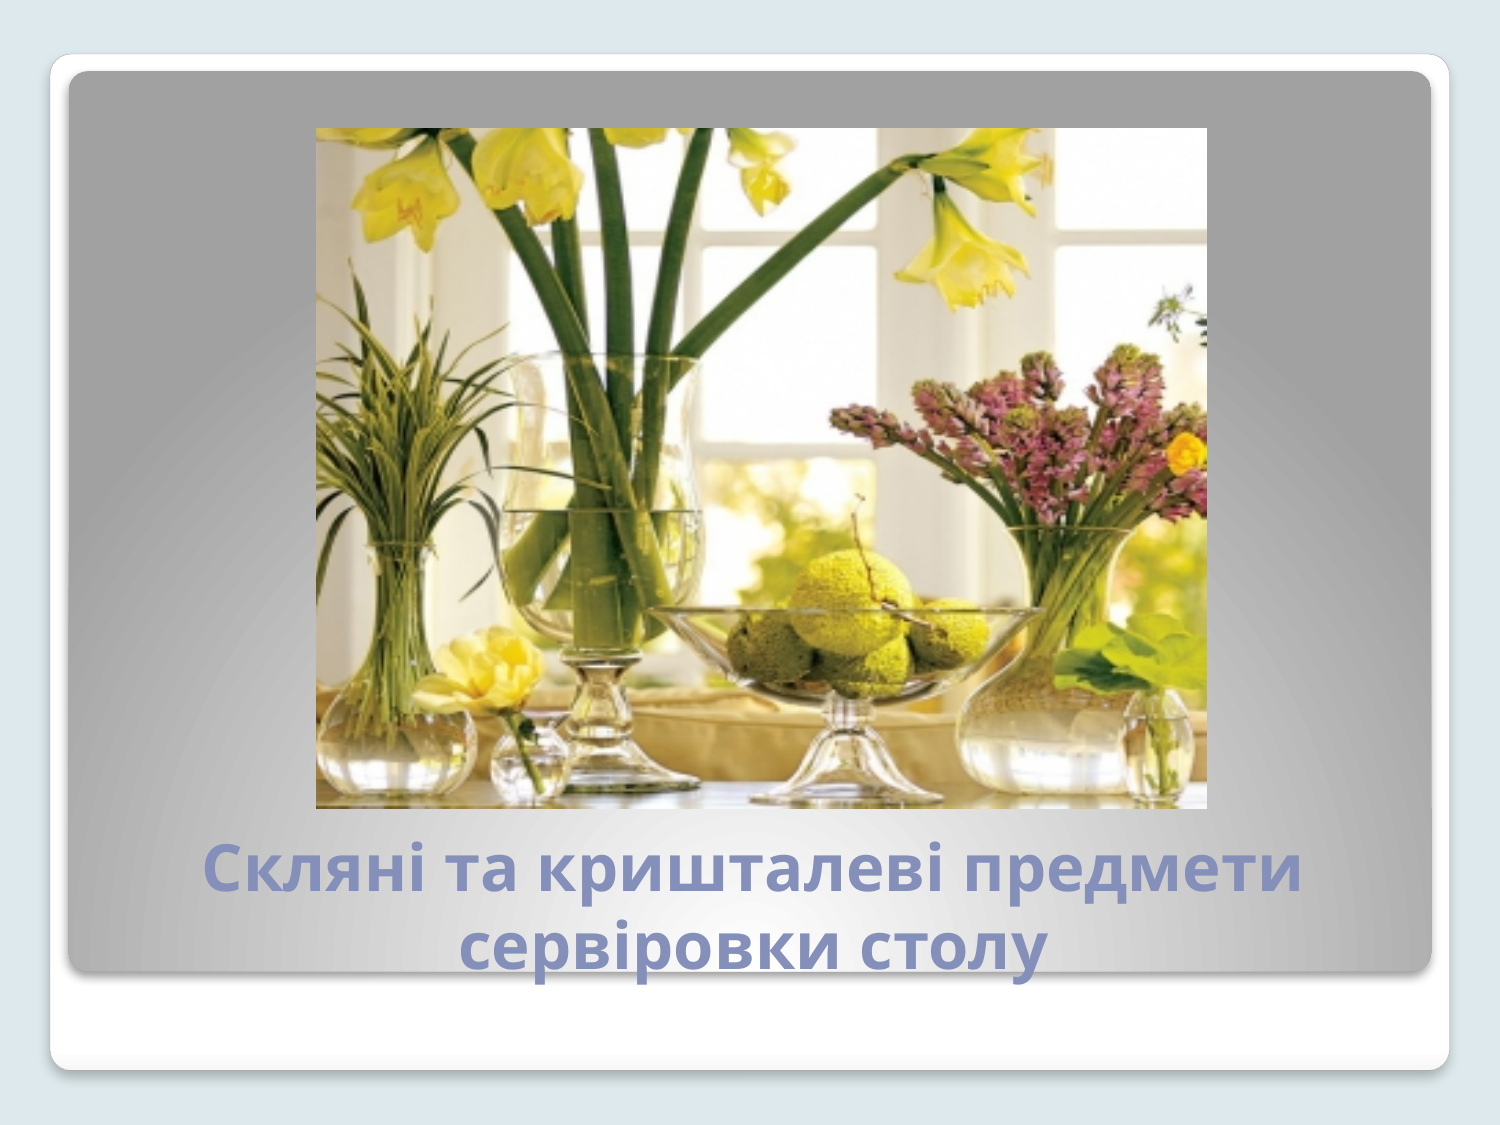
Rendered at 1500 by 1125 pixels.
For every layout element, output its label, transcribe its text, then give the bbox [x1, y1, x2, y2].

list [316, 128, 1208, 809]
title Скляні та кришталеві предмети сервіровки столу [82, 817, 1425, 990]
